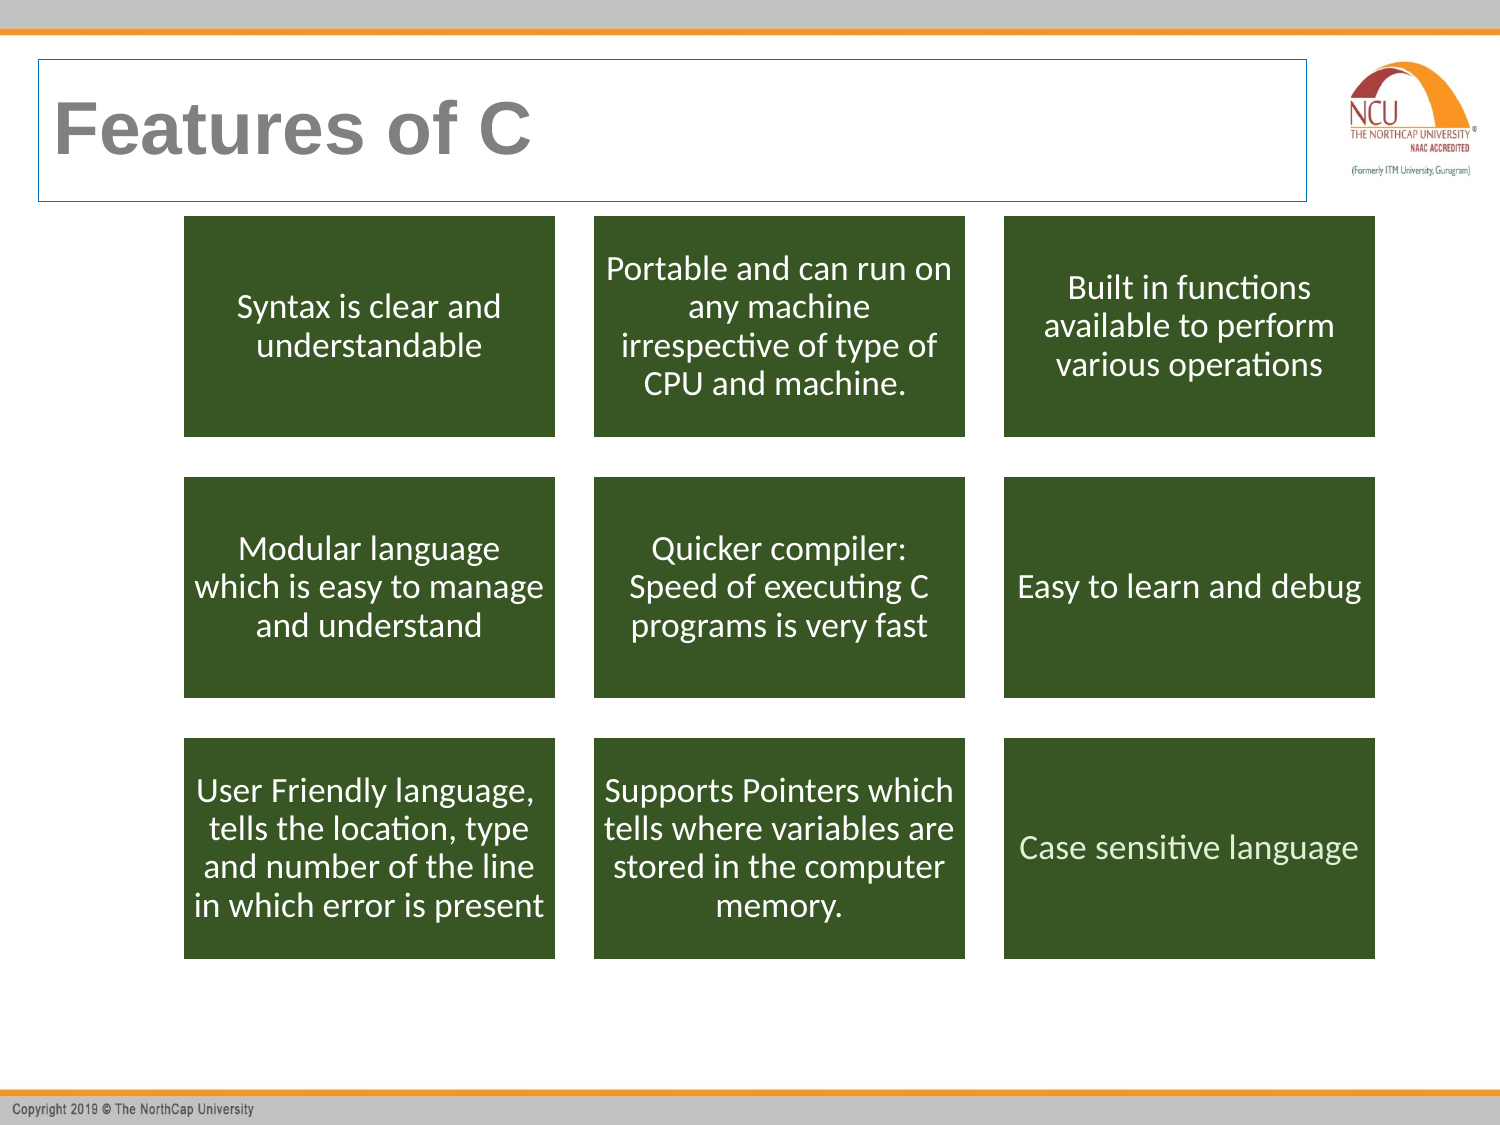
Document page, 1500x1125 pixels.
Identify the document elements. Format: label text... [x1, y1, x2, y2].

picture [0, 0, 1500, 1125]
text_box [182, 208, 1376, 967]
title Features of C [38, 59, 1307, 202]
